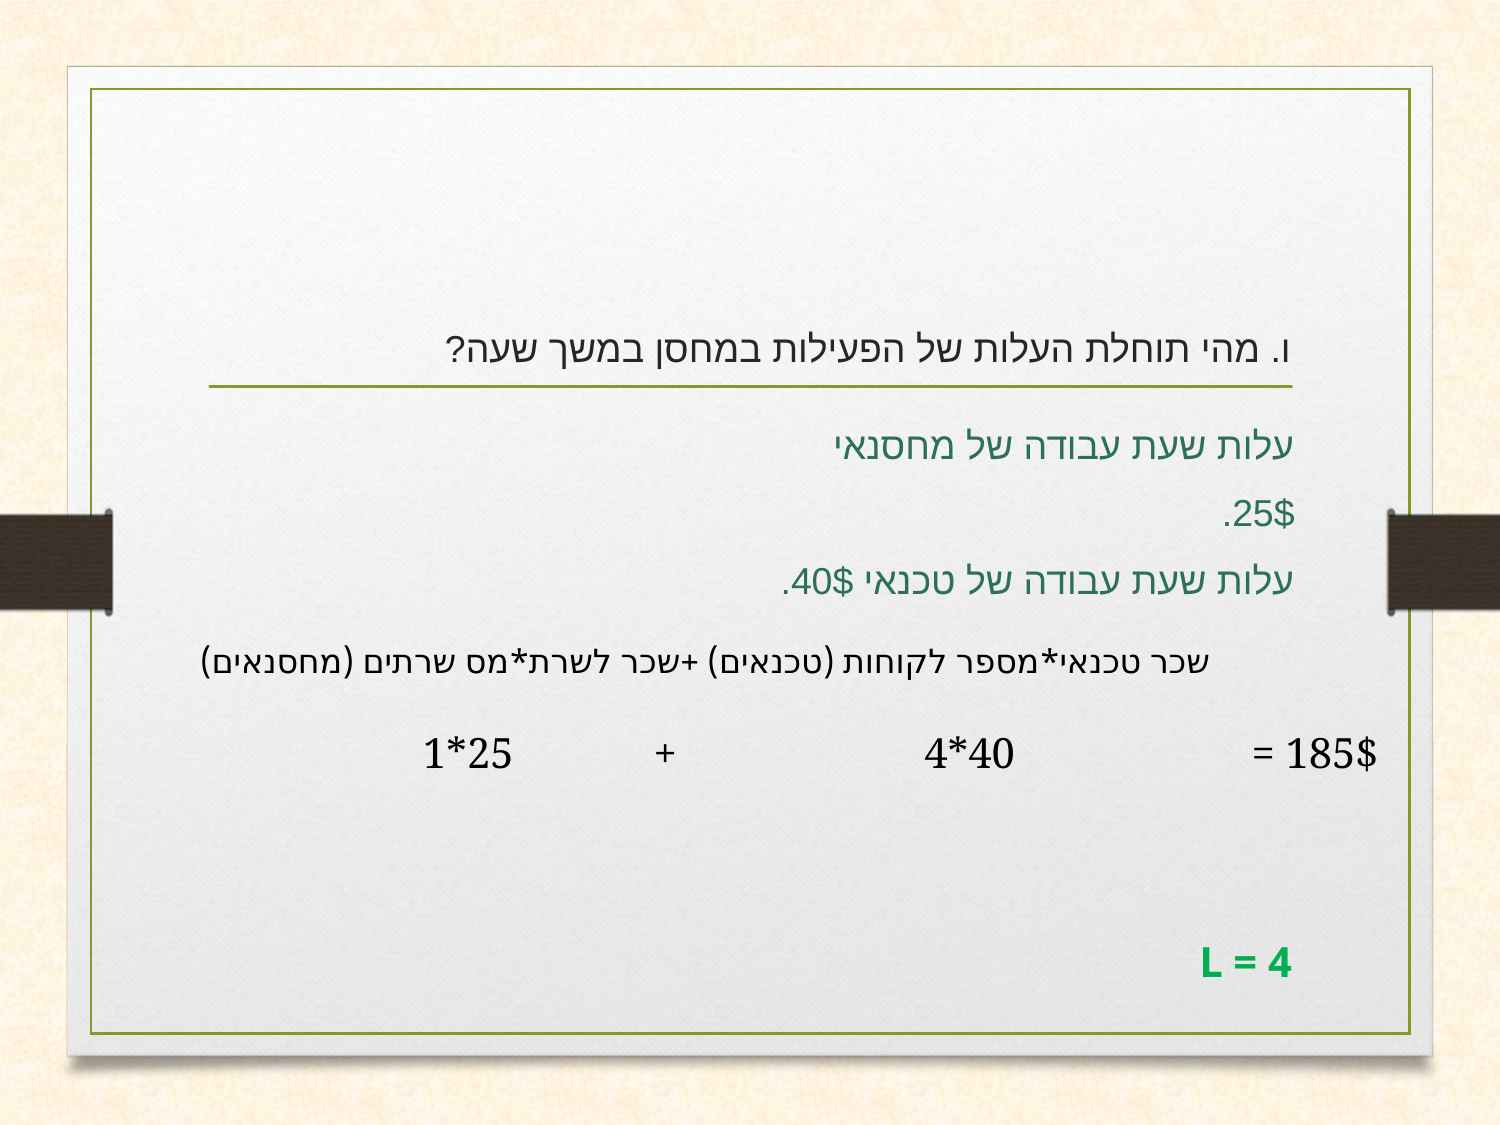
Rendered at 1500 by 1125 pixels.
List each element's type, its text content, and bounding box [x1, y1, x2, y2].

list ו. מהי תוחלת העלות של הפעילות במחסן במשך שעה? [194, 290, 1307, 392]
picture [0, 0, 1500, 1125]
text_box עלות שעת עבודה של מחסנאי 25$. עלות שעת עבודה של טכנאי 40$. [745, 391, 1310, 609]
text_box L = 4 [1173, 928, 1318, 1044]
text_box 1*25 + 4*40 = 185$ [408, 719, 1393, 785]
text_box שכר טכנאי*מספר לקוחות (טכנאים) +שכר לשרת*מס שרתים (מחסנאים) [176, 633, 1226, 688]
